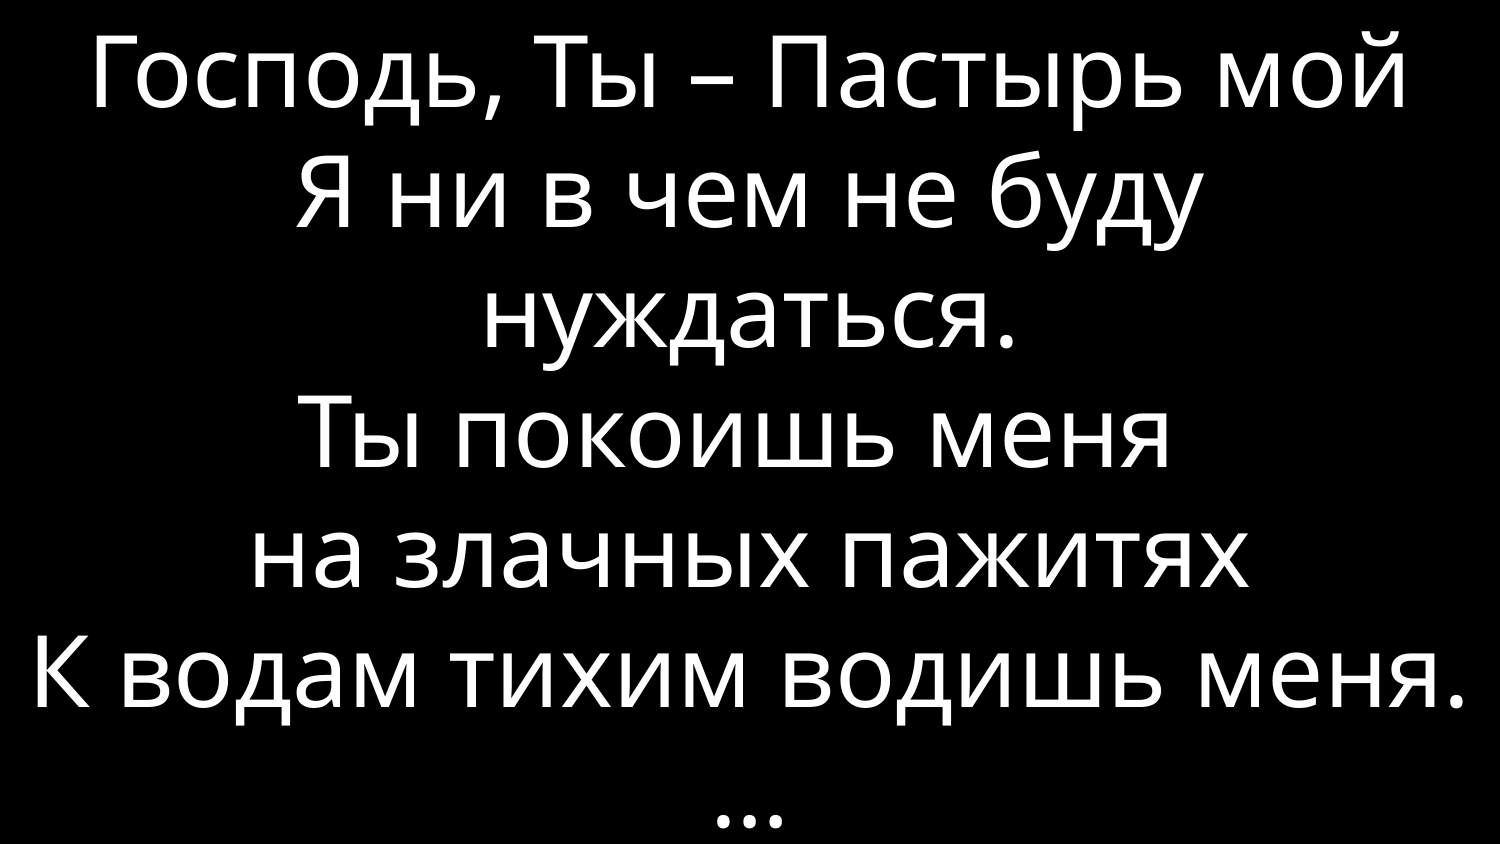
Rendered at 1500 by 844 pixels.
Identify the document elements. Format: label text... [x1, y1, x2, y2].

title Господь, Ты – Пастырь мой Я ни в чем не буду нуждаться. Ты покоишь меня на злачных пажитях К водам тихим водишь меня. … [0, 0, 1500, 844]
